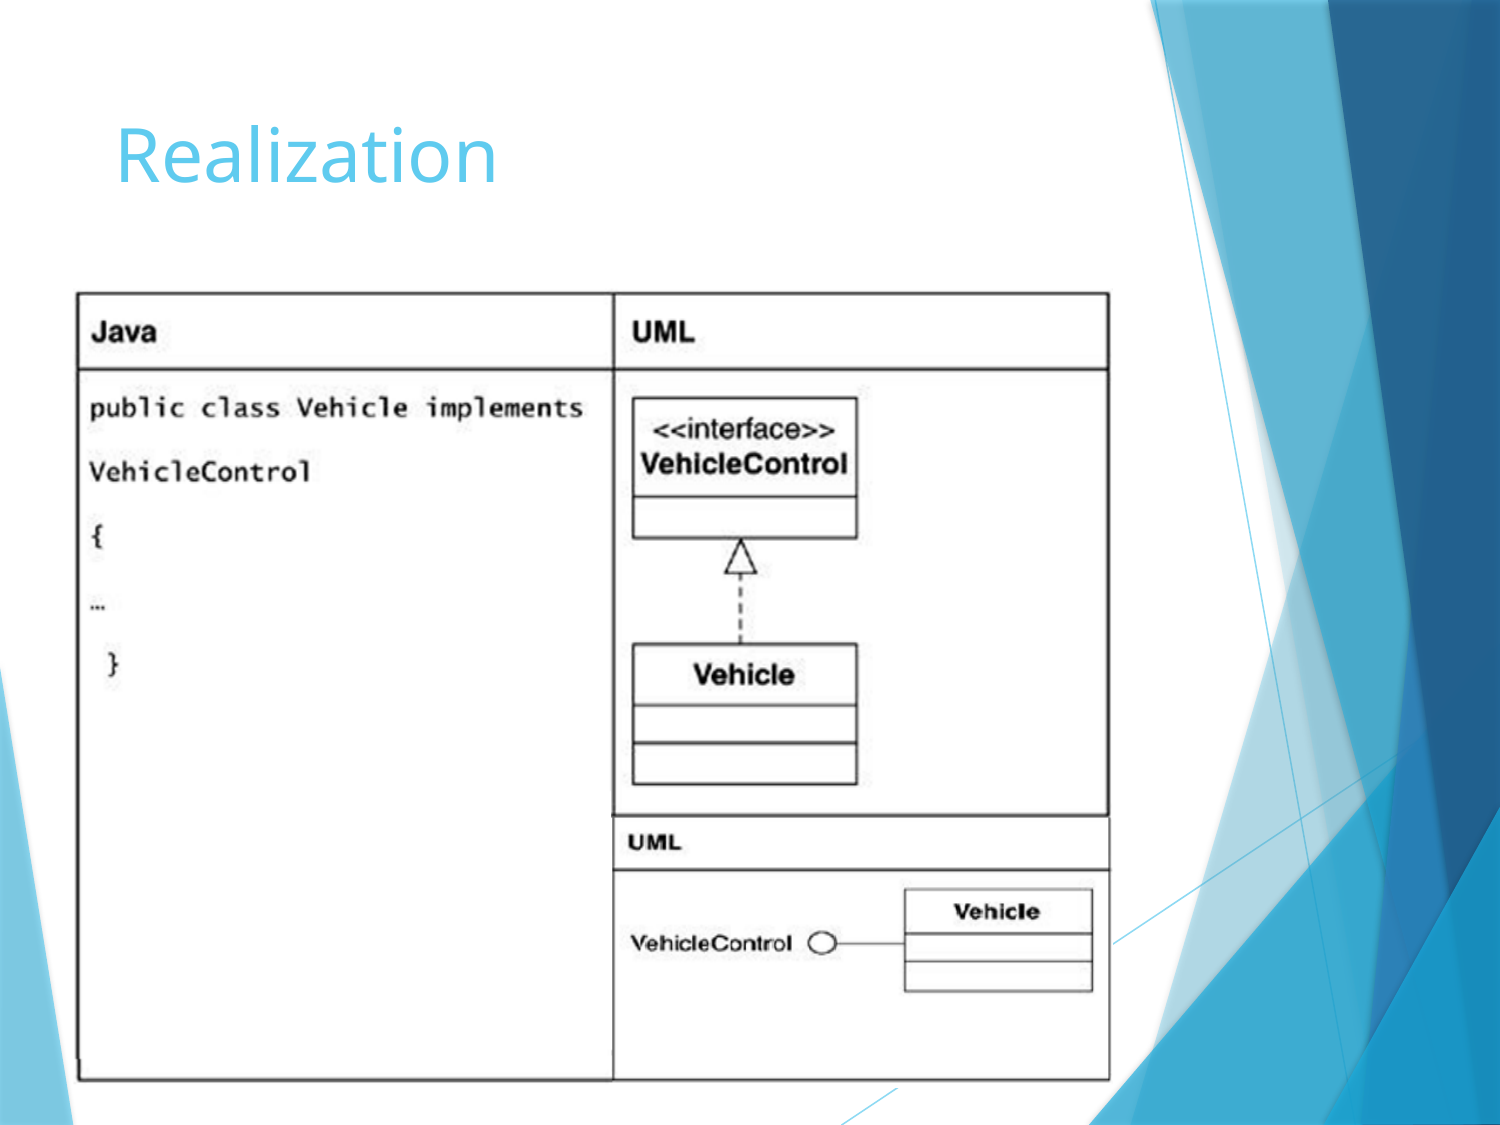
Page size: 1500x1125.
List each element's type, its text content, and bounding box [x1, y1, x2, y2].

picture [72, 286, 1114, 1088]
title Realization [99, 99, 1142, 317]
